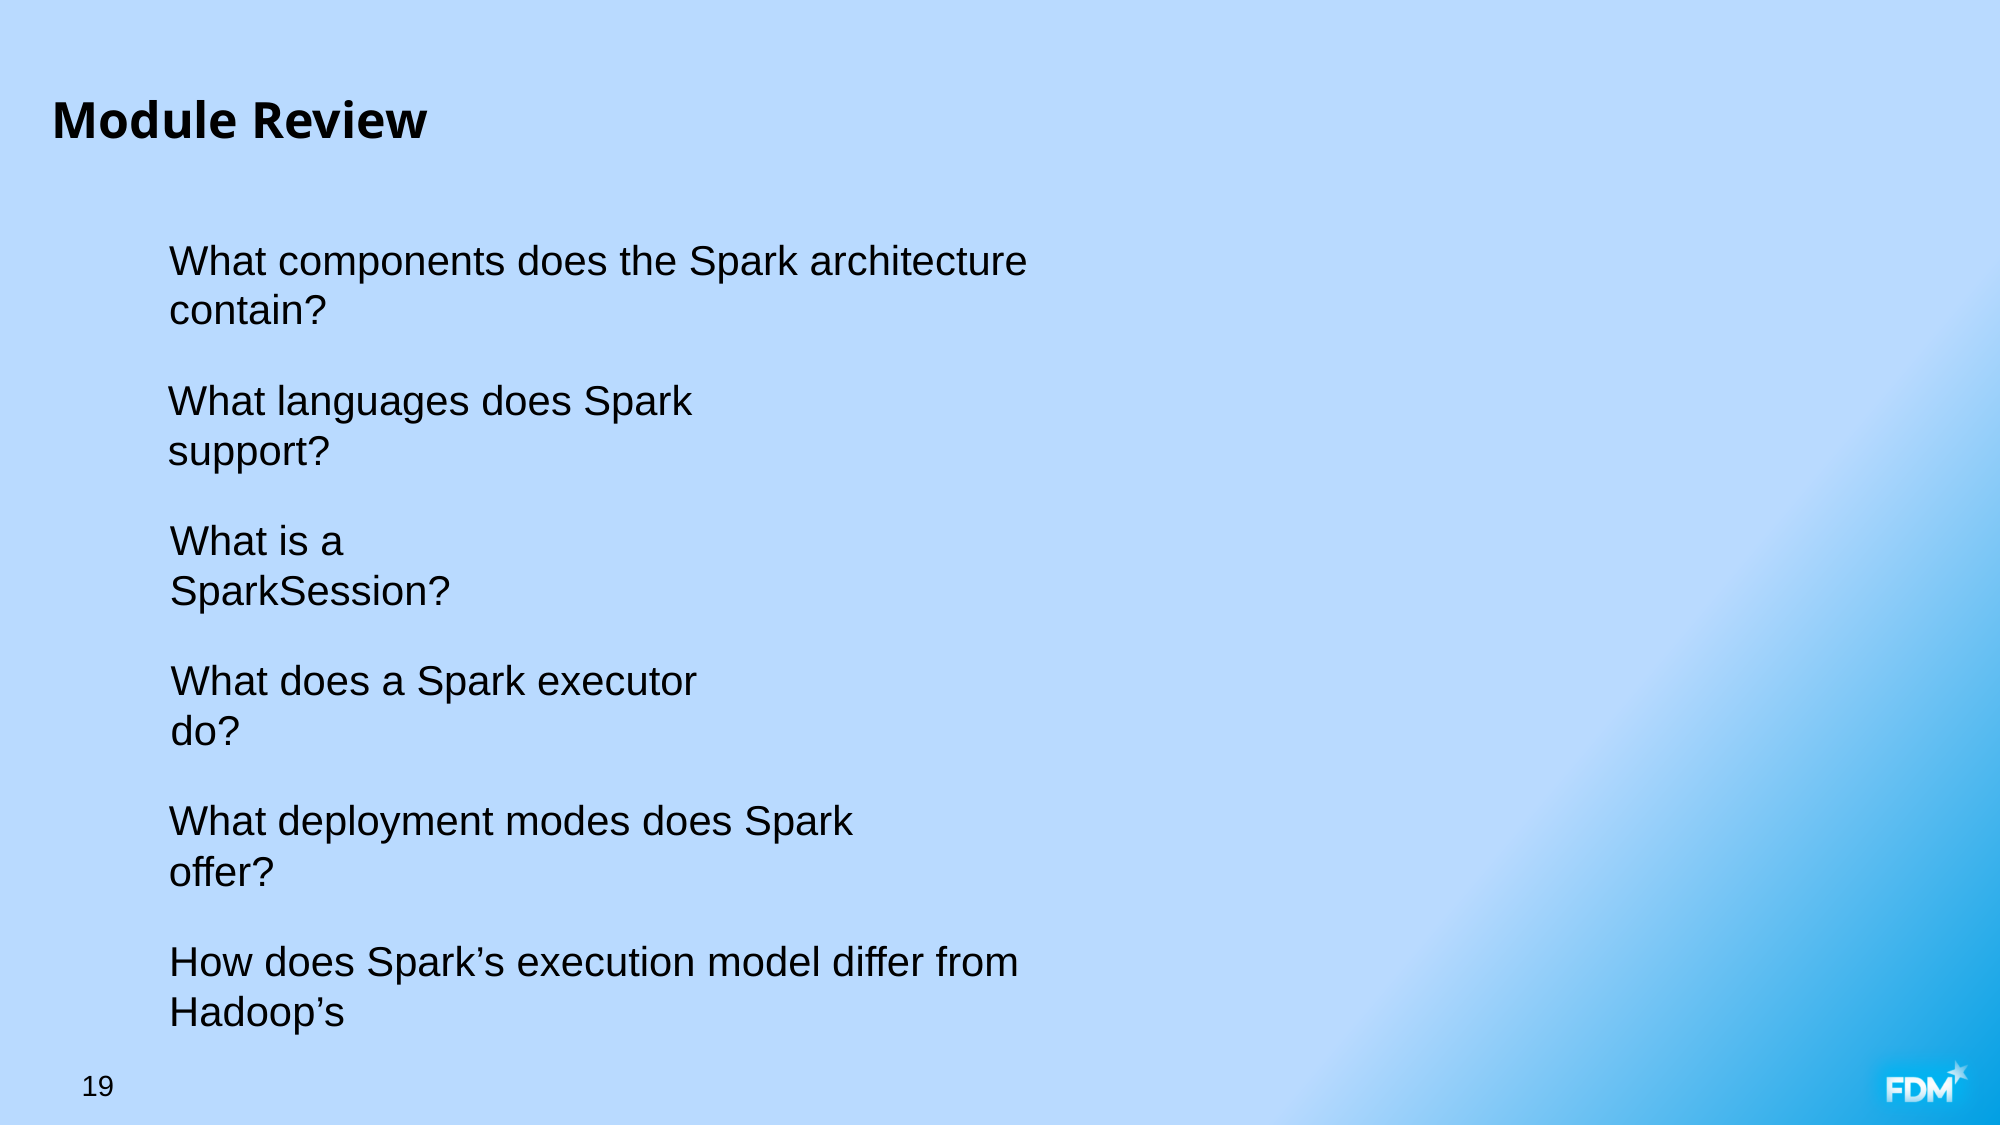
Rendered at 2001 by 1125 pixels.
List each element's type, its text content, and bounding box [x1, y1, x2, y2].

text_box What languages does Spark support? [149, 362, 885, 435]
text_box What is a SparkSession? [151, 502, 655, 575]
text_box Module Review [39, 76, 1879, 159]
text_box How does Spark’s execution model differ from Hadoop’s [150, 923, 1225, 996]
picture [1858, 1029, 2000, 1125]
slide_number 19 [66, 1060, 534, 1110]
text_box What deployment modes does Spark offer? [150, 783, 989, 856]
text_box What does a Spark executor do? [152, 643, 797, 715]
text_box What components does the Spark architecture contain? [150, 222, 1216, 295]
